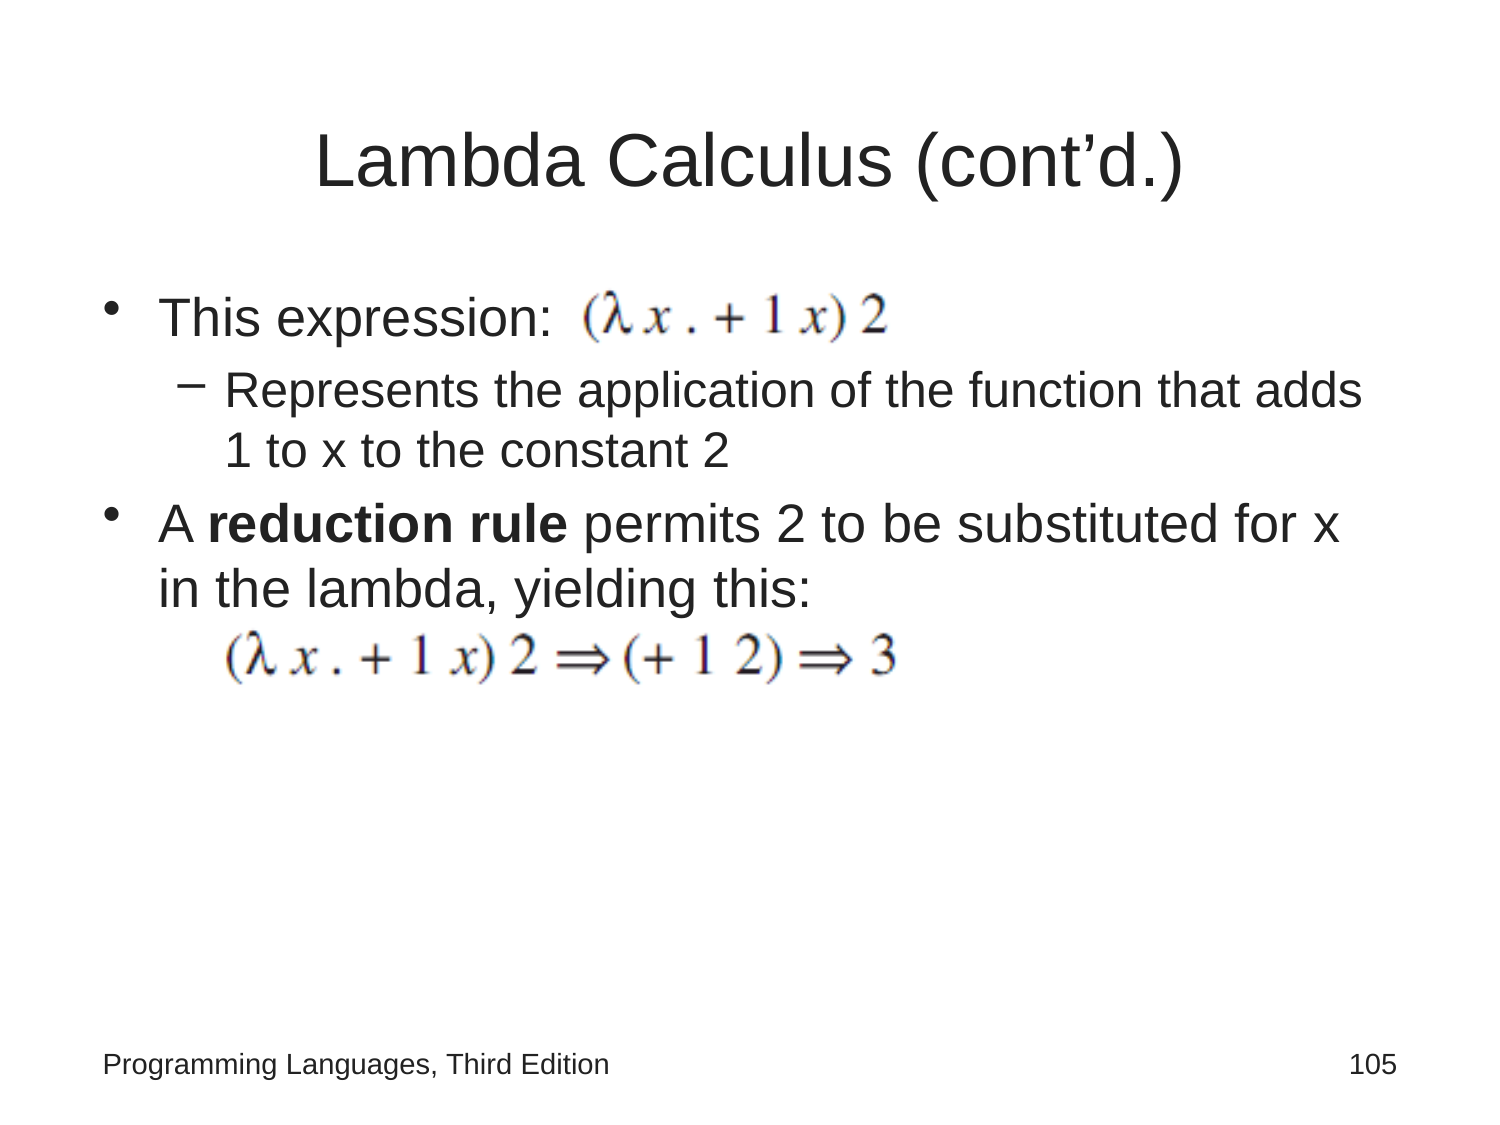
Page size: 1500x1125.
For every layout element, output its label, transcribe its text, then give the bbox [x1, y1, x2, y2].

picture [558, 262, 901, 363]
list This expression: Represents the application of the function that adds 1 to x to the constant 2 A reduction rule permits 2 to be substituted for x in the lambda, yielding this: [87, 275, 1413, 1025]
footer Programming Languages, Third Edition [87, 1037, 1051, 1101]
picture [199, 624, 923, 701]
slide_number 105 [1074, 1037, 1413, 1101]
title Lambda Calculus (cont’d.) [87, 62, 1413, 250]
